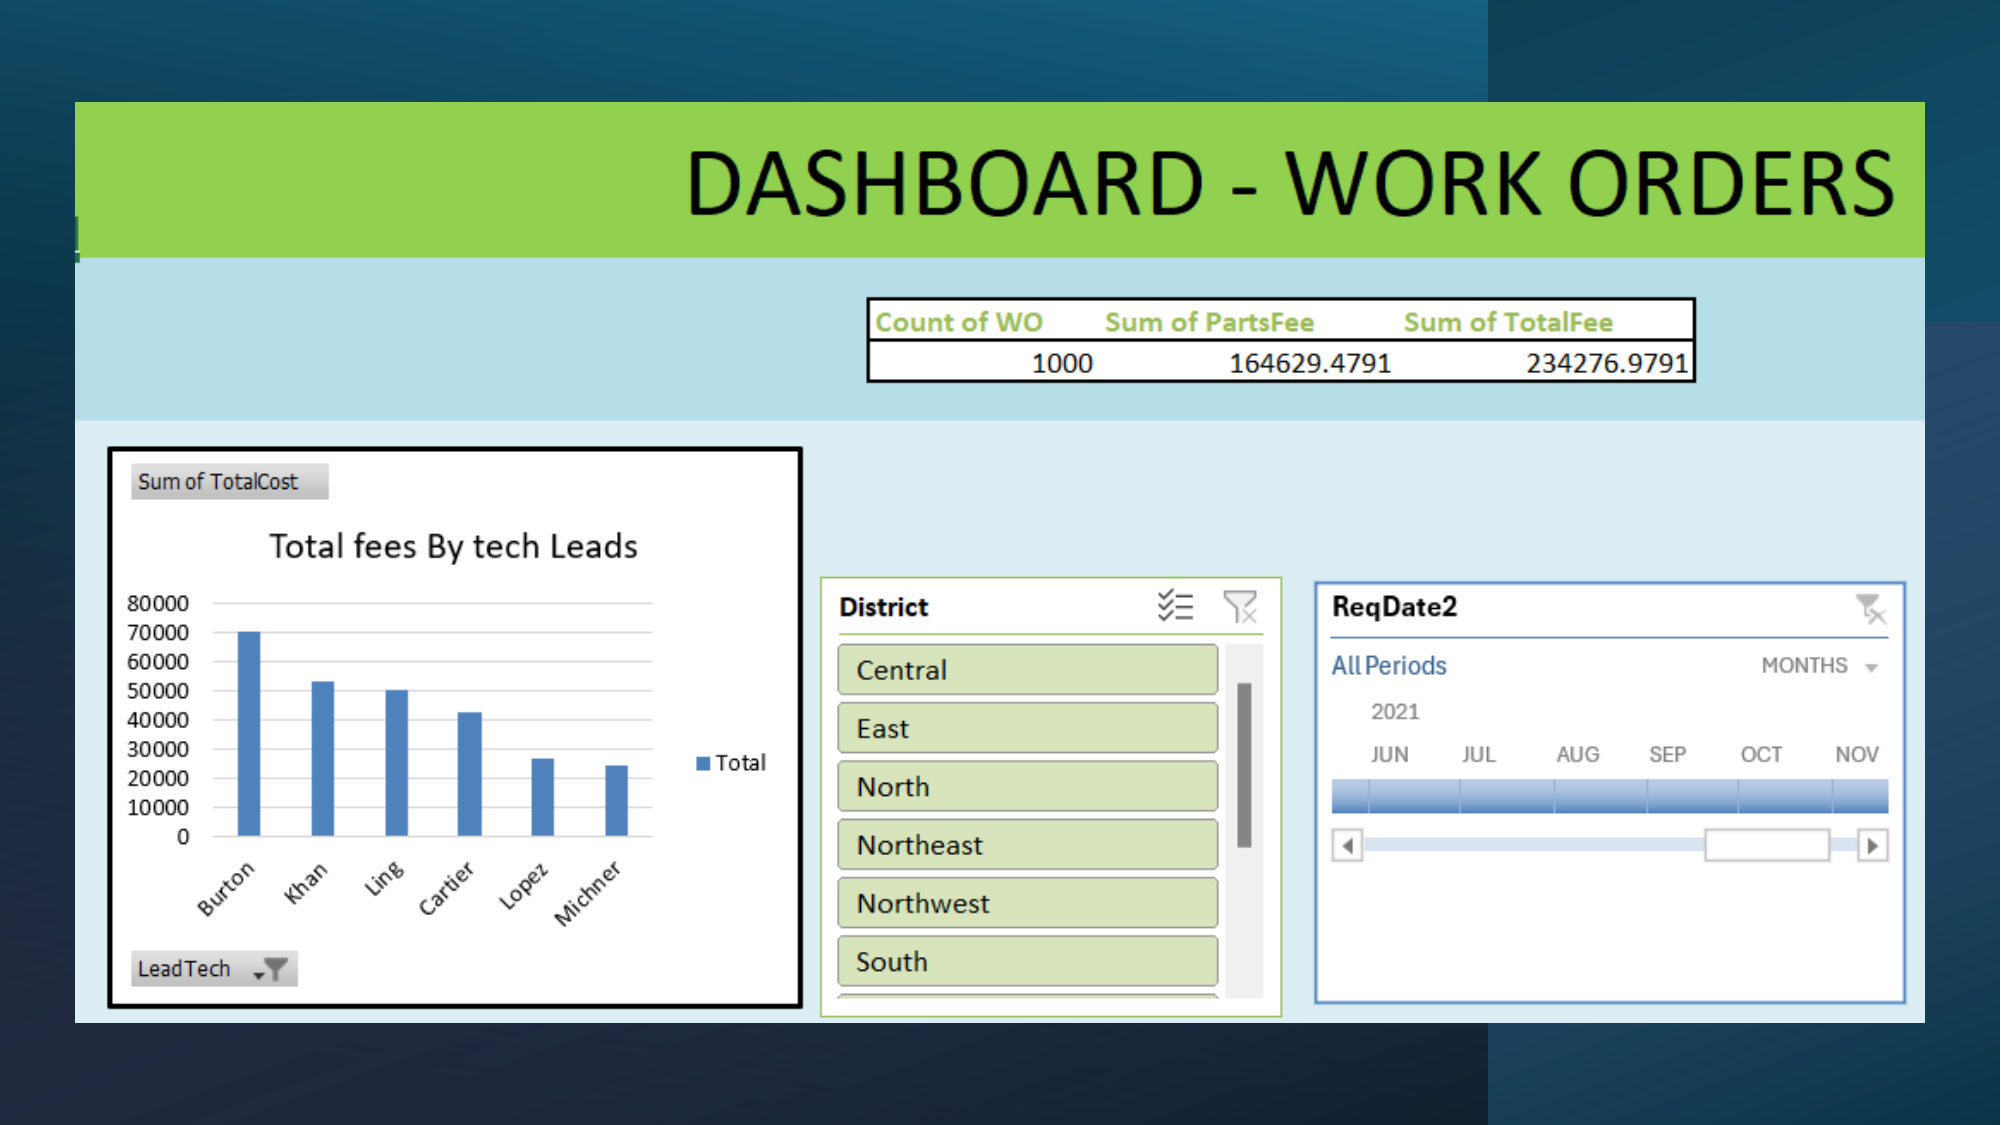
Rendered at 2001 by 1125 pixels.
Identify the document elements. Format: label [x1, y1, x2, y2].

picture [74, 101, 1926, 1024]
text_box [0, 0, 1489, 321]
text_box [1489, 0, 2000, 321]
text_box [0, 321, 2000, 1125]
